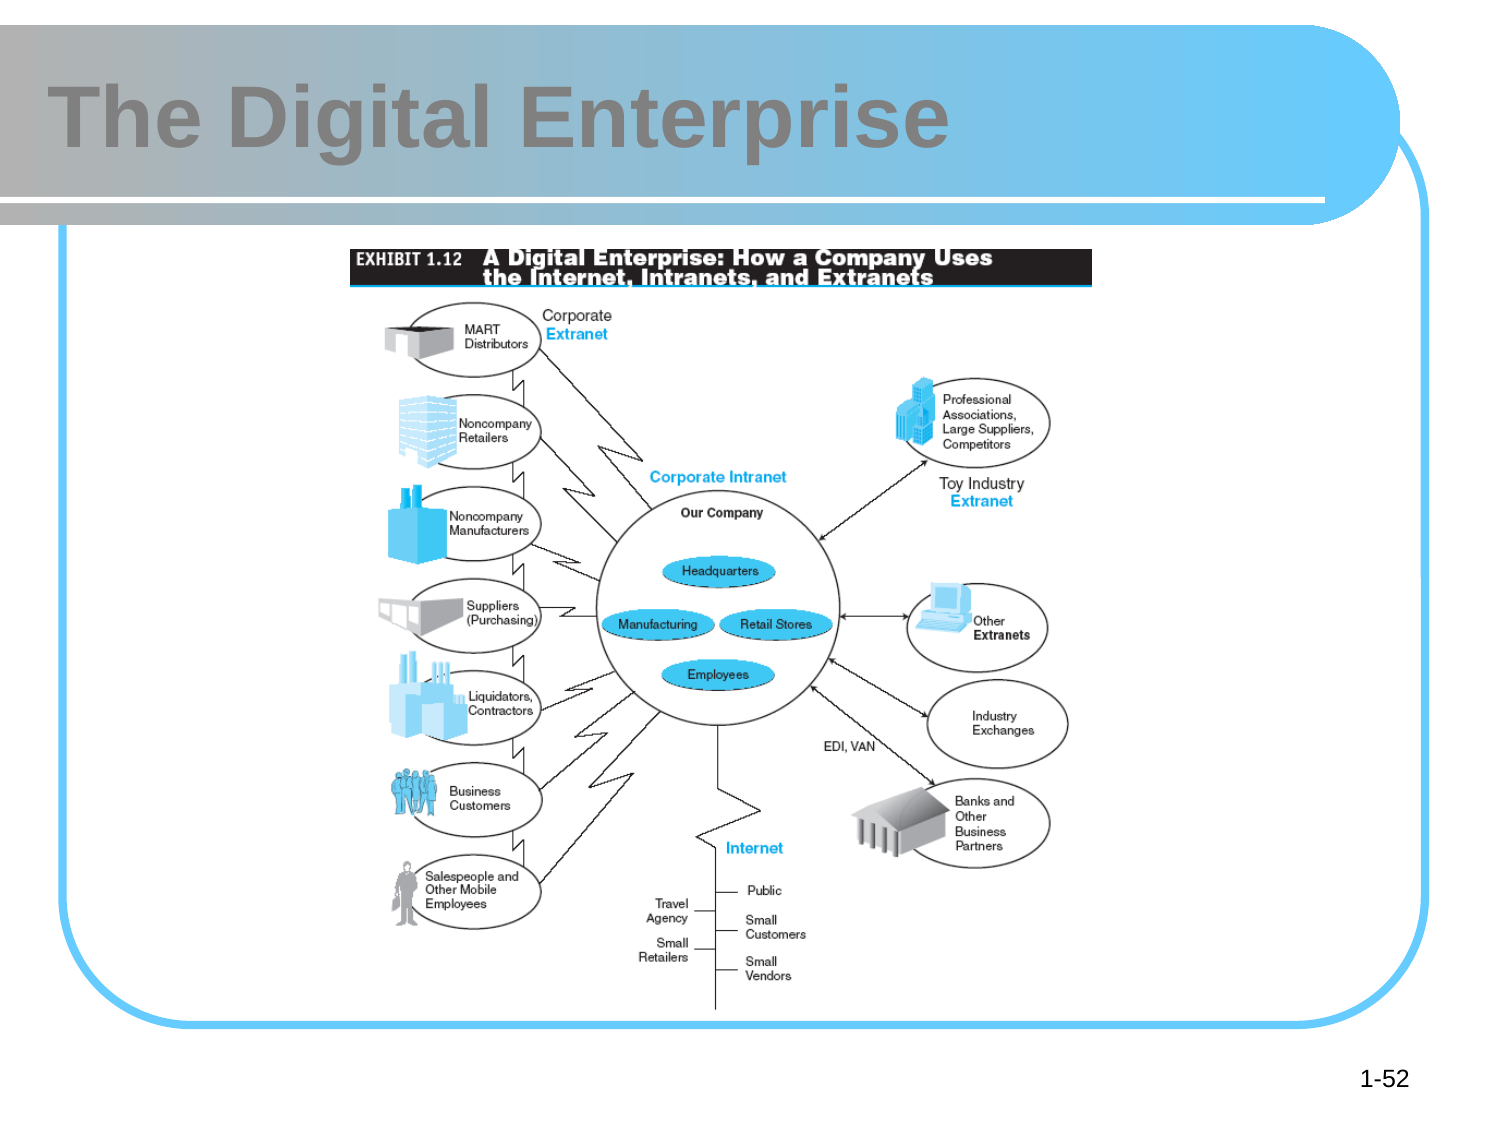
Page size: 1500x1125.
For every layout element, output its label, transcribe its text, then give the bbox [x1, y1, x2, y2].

slide_number 1-52 [1074, 1024, 1426, 1101]
title The Digital Enterprise [31, 37, 1348, 188]
picture [349, 249, 1092, 1013]
